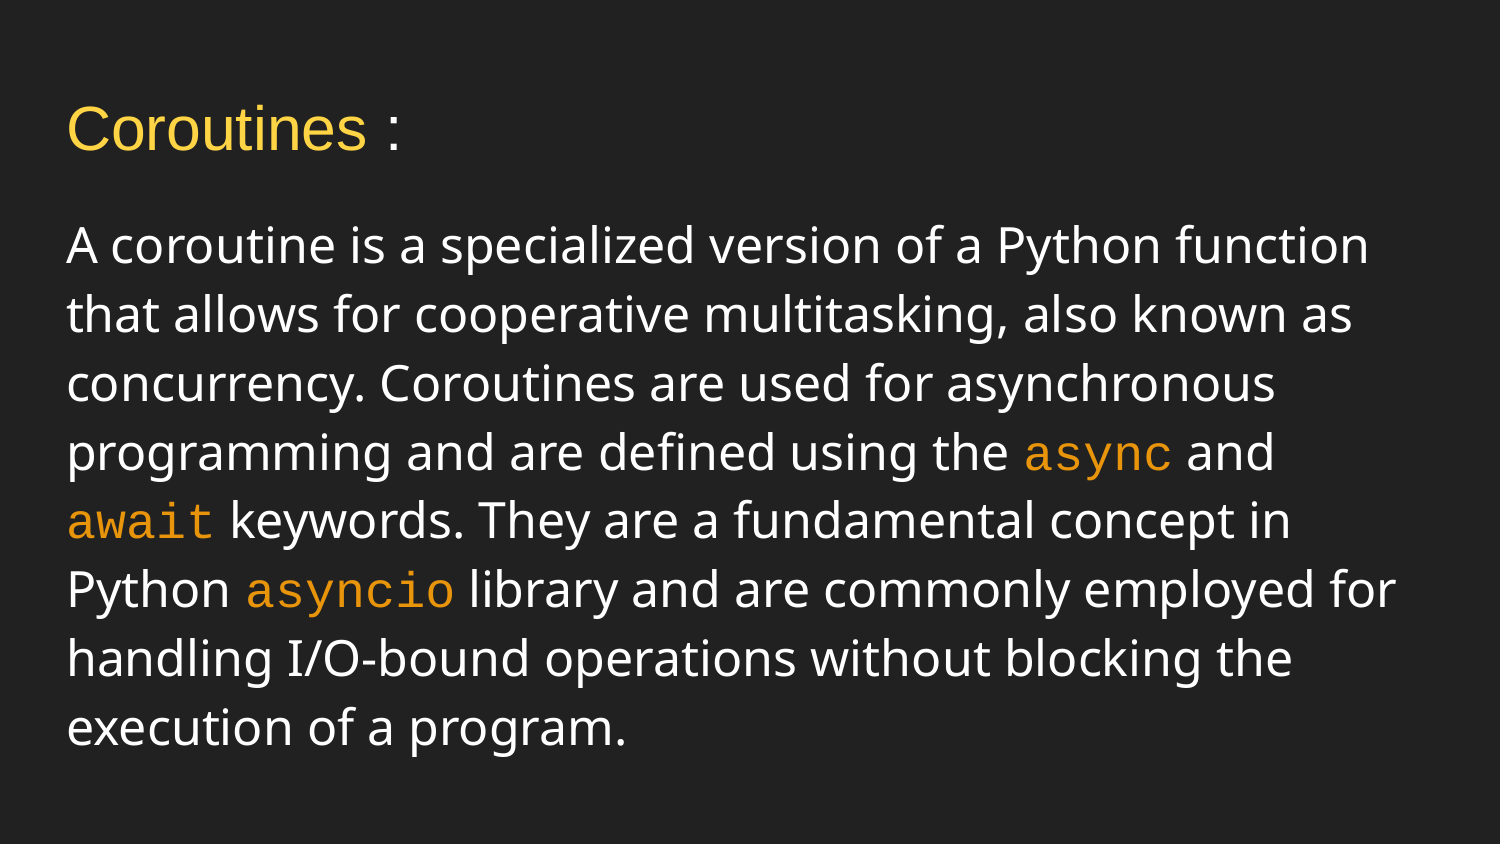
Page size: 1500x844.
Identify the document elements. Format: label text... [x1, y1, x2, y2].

title Coroutines : [51, 72, 1449, 167]
list A coroutine is a specialized version of a Python function that allows for cooperative multitasking, also known as concurrency. Coroutines are used for asynchronous programming and are defined using the async and await keywords. They are a fundamental concept in Python asyncio library and are commonly employed for handling I/O-bound operations without blocking the execution of a program. [51, 189, 1449, 750]
